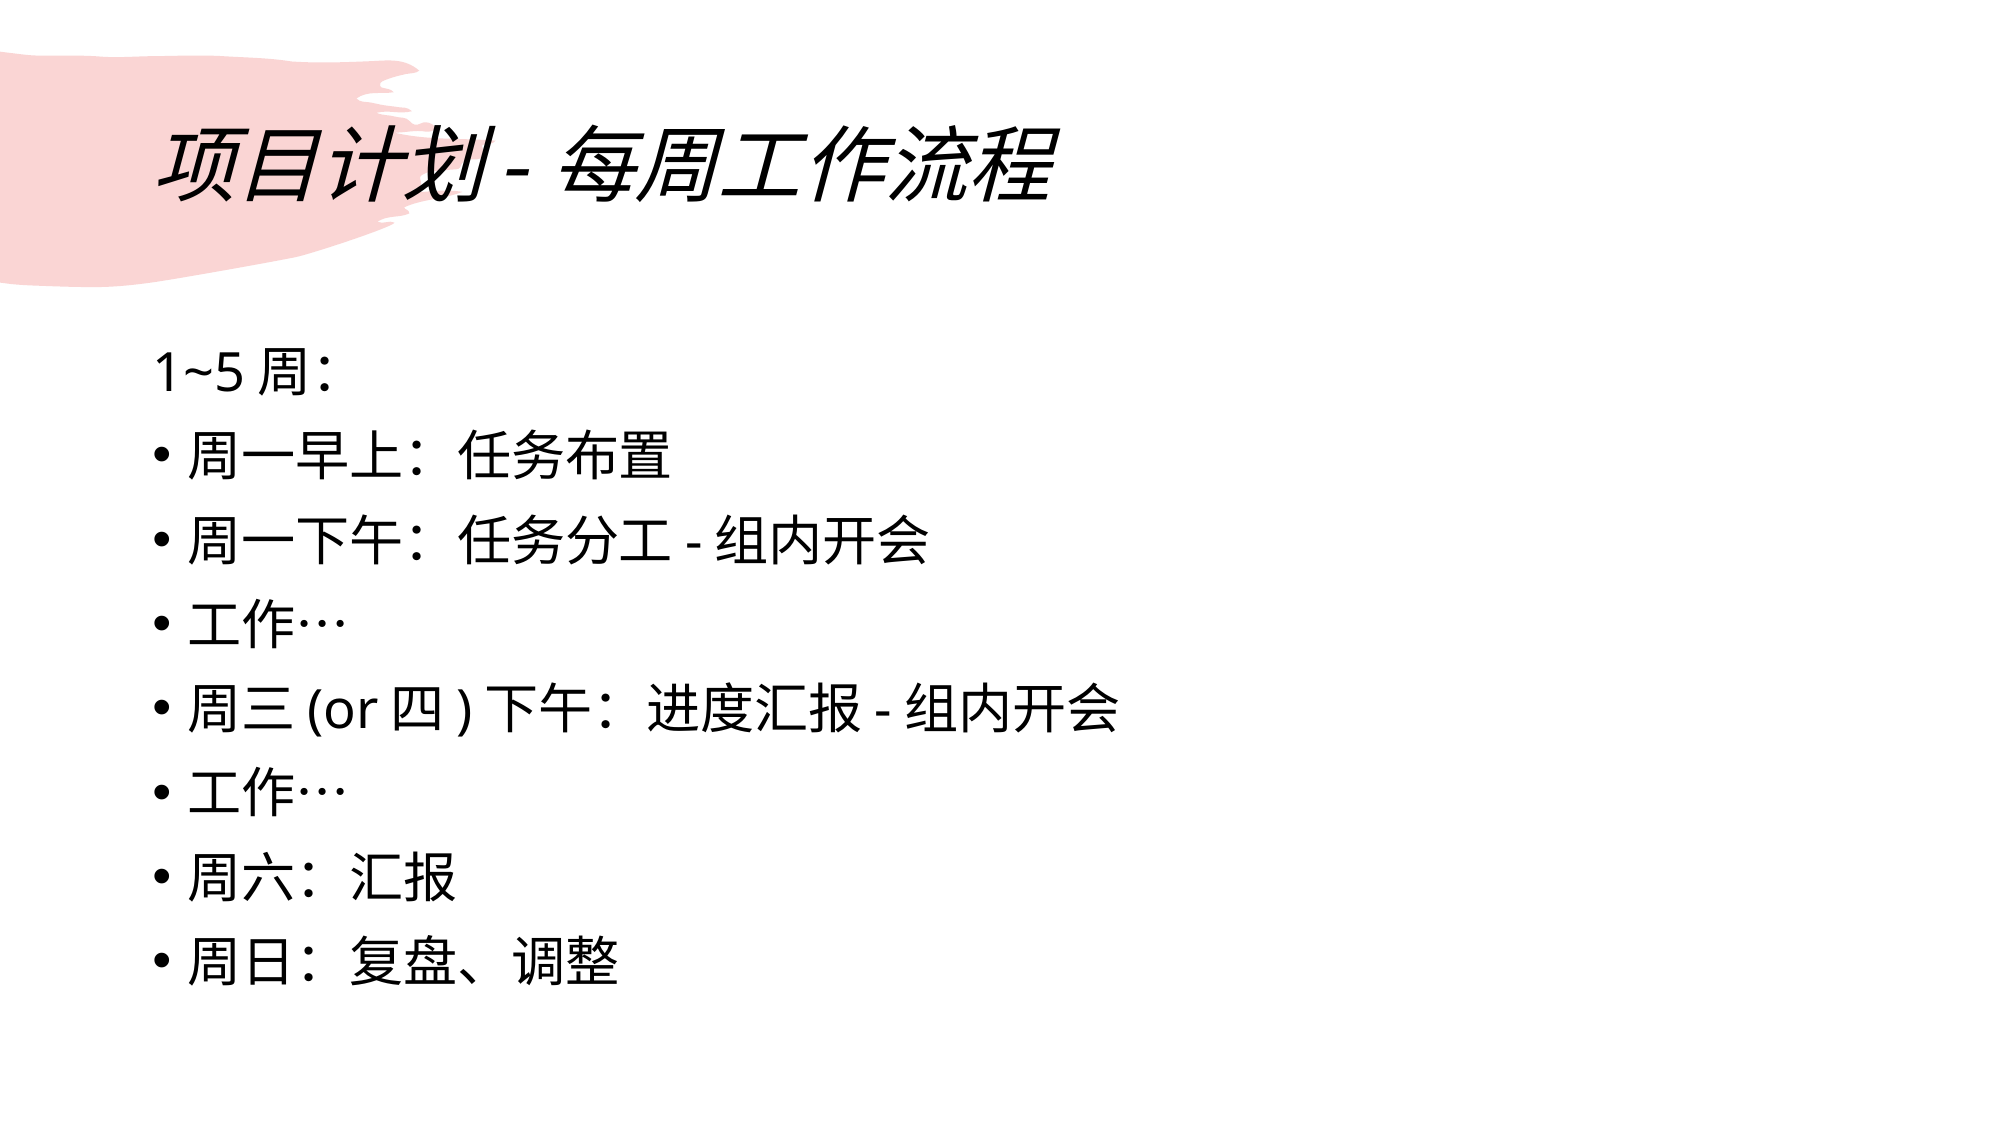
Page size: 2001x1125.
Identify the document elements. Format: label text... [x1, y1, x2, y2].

title 项目计划-每周工作流程 [137, 59, 1863, 278]
list 1~5周： 周一早上：任务布置 周一下午：任务分工-组内开会 工作… 周三(or四)下午：进度汇报-组内开会 工作… 周六：汇报 周日：复盘、调整 [137, 329, 1146, 1013]
